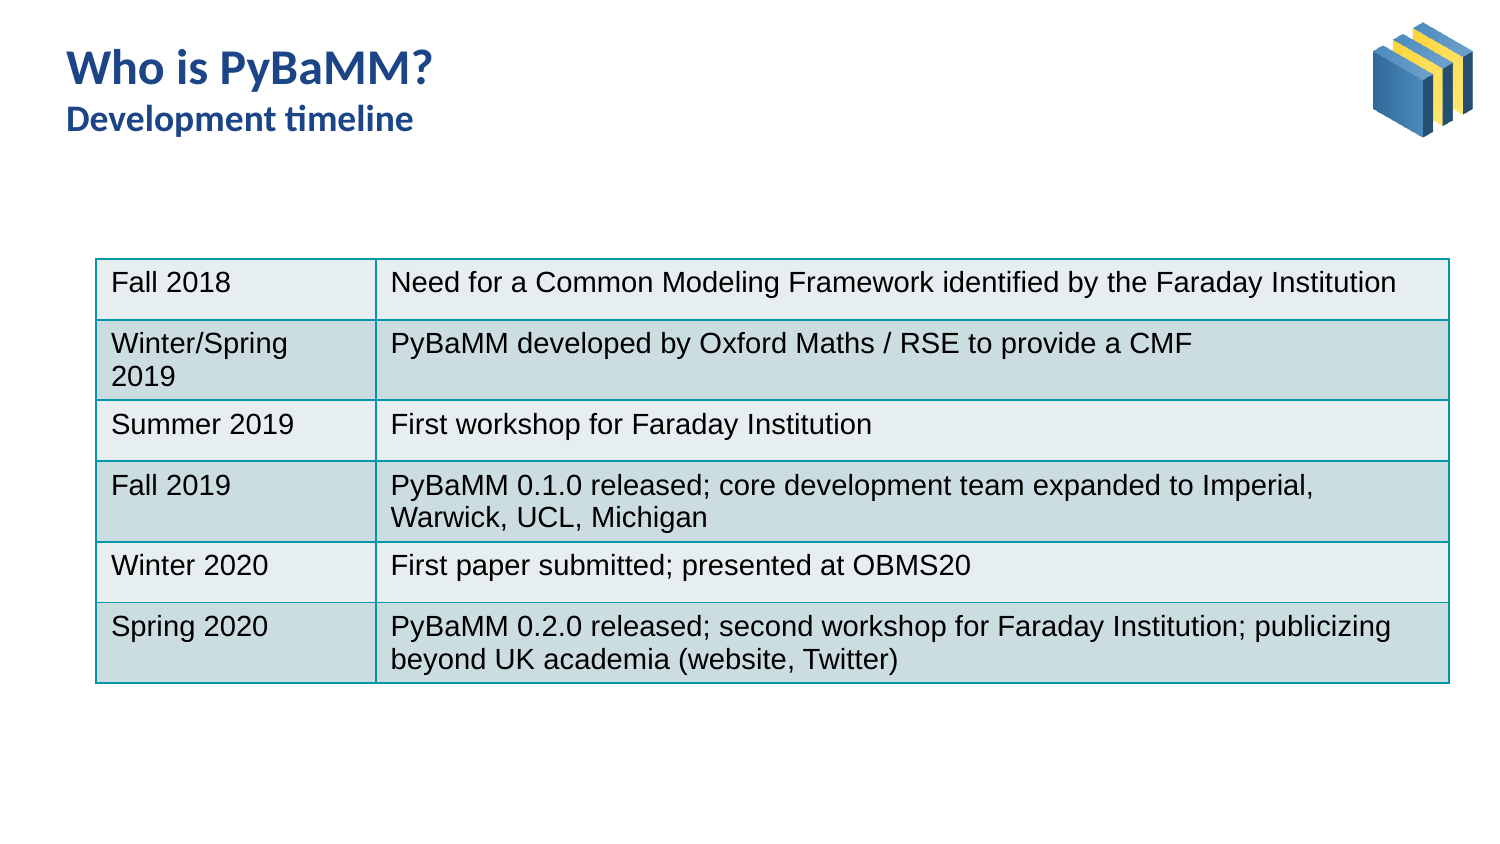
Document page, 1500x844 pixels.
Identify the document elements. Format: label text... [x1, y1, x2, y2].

table_cell PyBaMM developed by Oxford Maths / RSE to provide a CMF [377, 321, 1448, 399]
table_cell First paper submitted; presented at OBMS20 [377, 543, 1448, 602]
table_cell PyBaMM 0.2.0 released; second workshop for Faraday Institution; publicizing beyond UK academia (website, Twitter) [377, 603, 1448, 682]
title Who is PyBaMM? Development timeline [51, 19, 1449, 113]
table_cell PyBaMM 0.1.0 released; core development team expanded to Imperial, Warwick, UCL, Michigan [377, 462, 1448, 541]
table_header Need for a Common Modeling Framework identified by the Faraday Institution [377, 260, 1448, 319]
table_cell Summer 2019 [97, 401, 375, 460]
table_cell Winter 2020 [97, 543, 375, 602]
table_cell Winter/Spring 2019 [97, 321, 375, 399]
table_cell First workshop for Faraday Institution [377, 401, 1448, 460]
table_header Fall 2018 [97, 260, 375, 319]
table_cell Spring 2020 [97, 603, 375, 682]
picture [1372, 22, 1473, 138]
table_cell Fall 2019 [97, 462, 375, 541]
